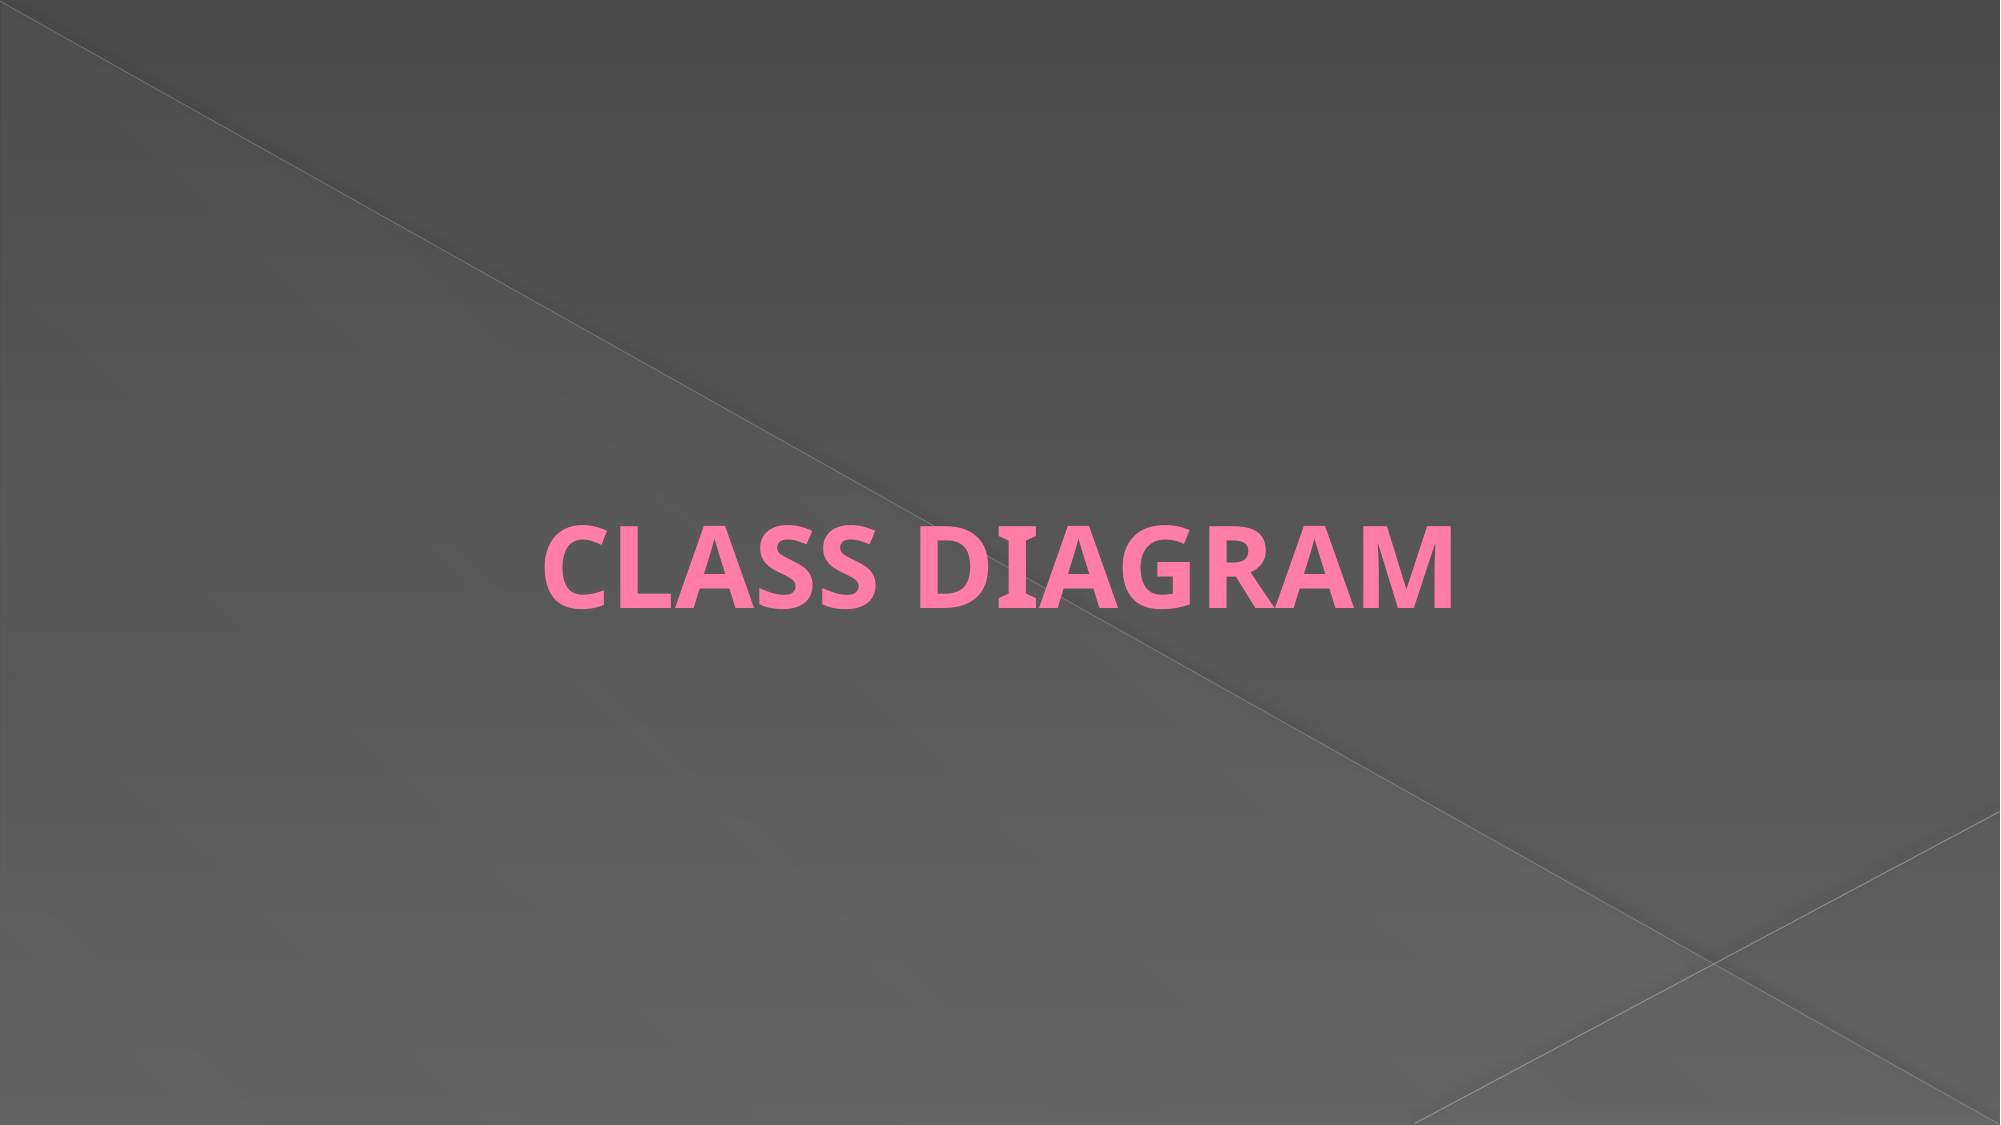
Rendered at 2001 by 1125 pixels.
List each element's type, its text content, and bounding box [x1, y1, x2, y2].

title CLASS DIAGRAM [414, 381, 1586, 744]
